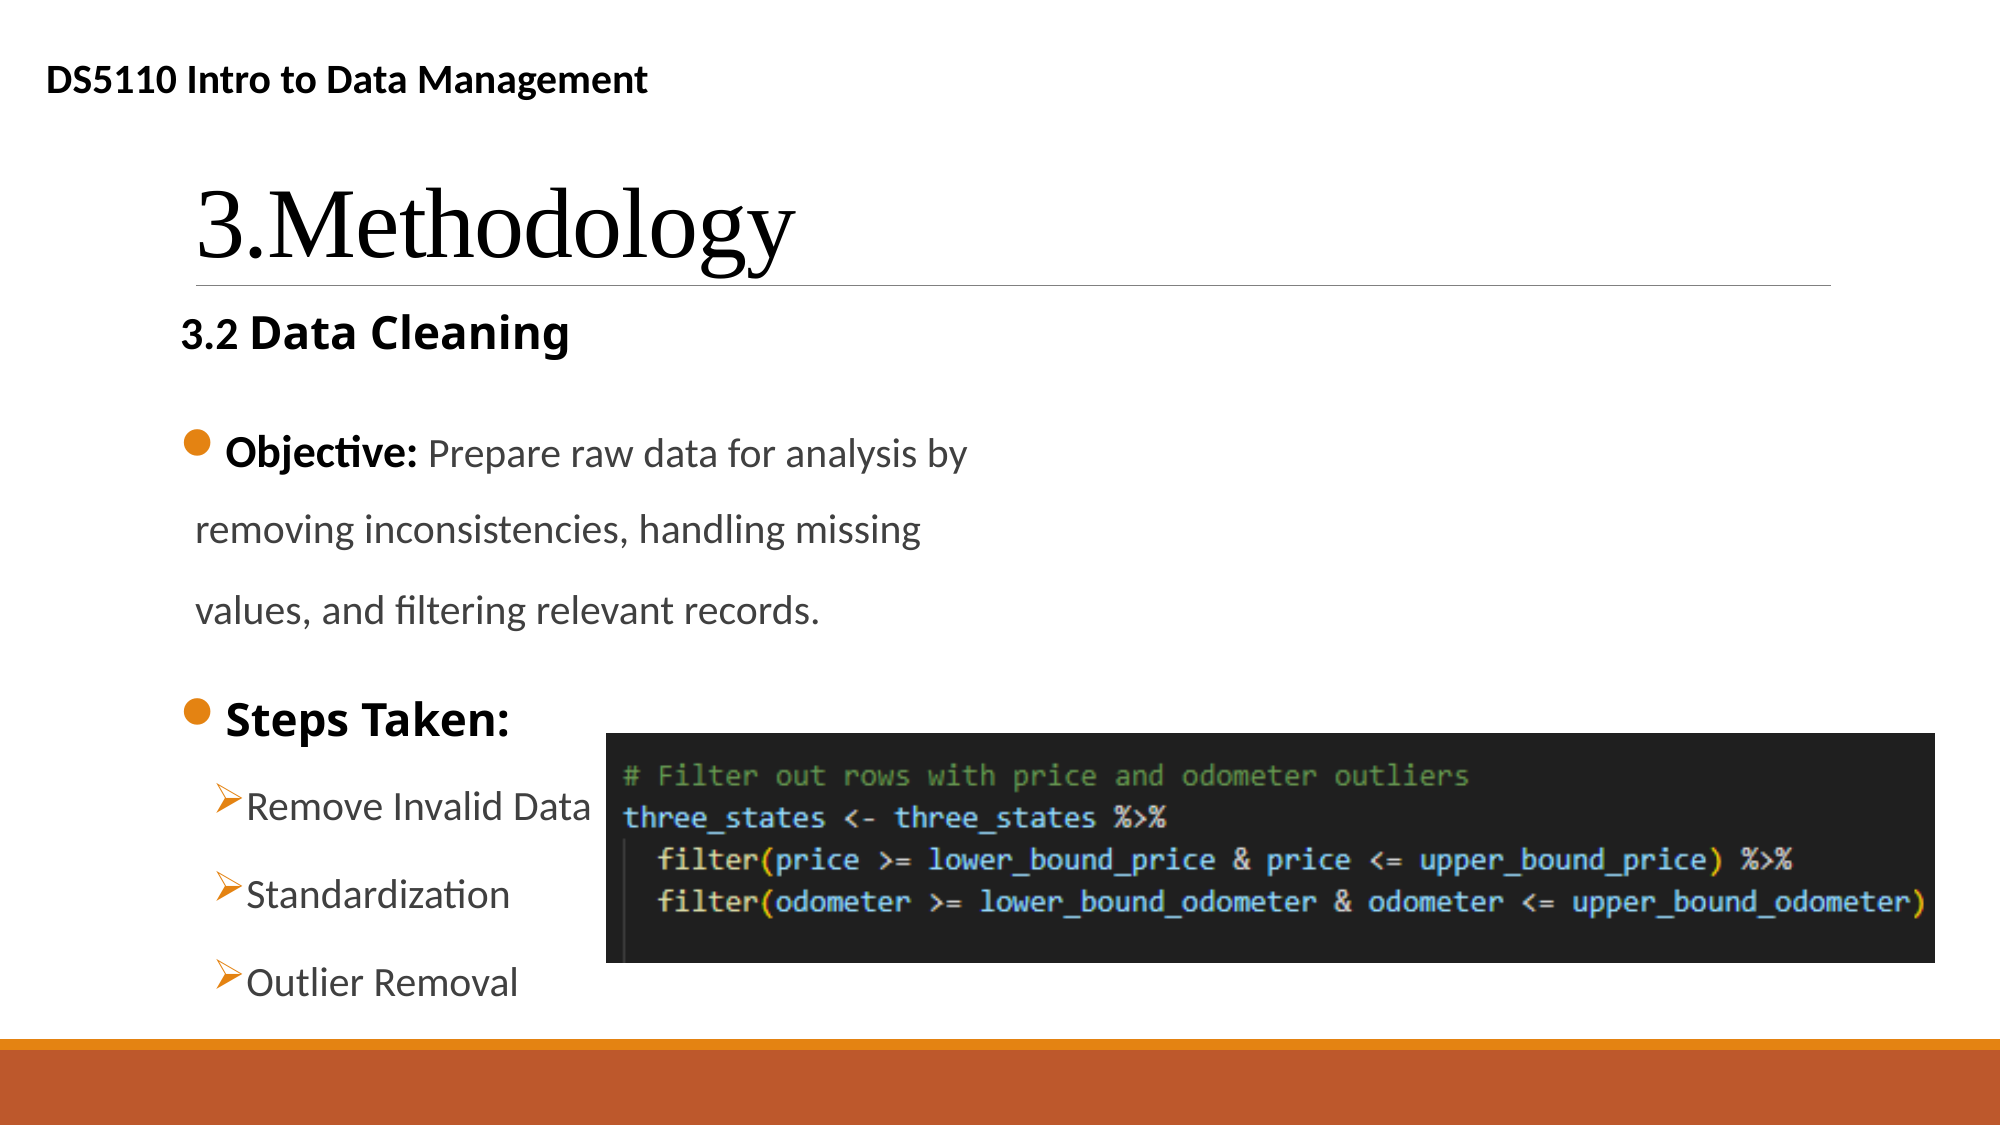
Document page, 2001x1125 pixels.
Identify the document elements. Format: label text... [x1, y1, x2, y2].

list 3.2 Data Cleaning Objective: Prepare raw data for analysis by removing inconsistencies, handling missing values, and filtering relevant records. Steps Taken: Remove Invalid Data Standardization Outlier Removal [180, 302, 1000, 1043]
text_box DS5110 Intro to Data Management [31, 44, 1682, 110]
picture [606, 733, 1935, 963]
title 3.Methodology [180, 47, 1830, 285]
